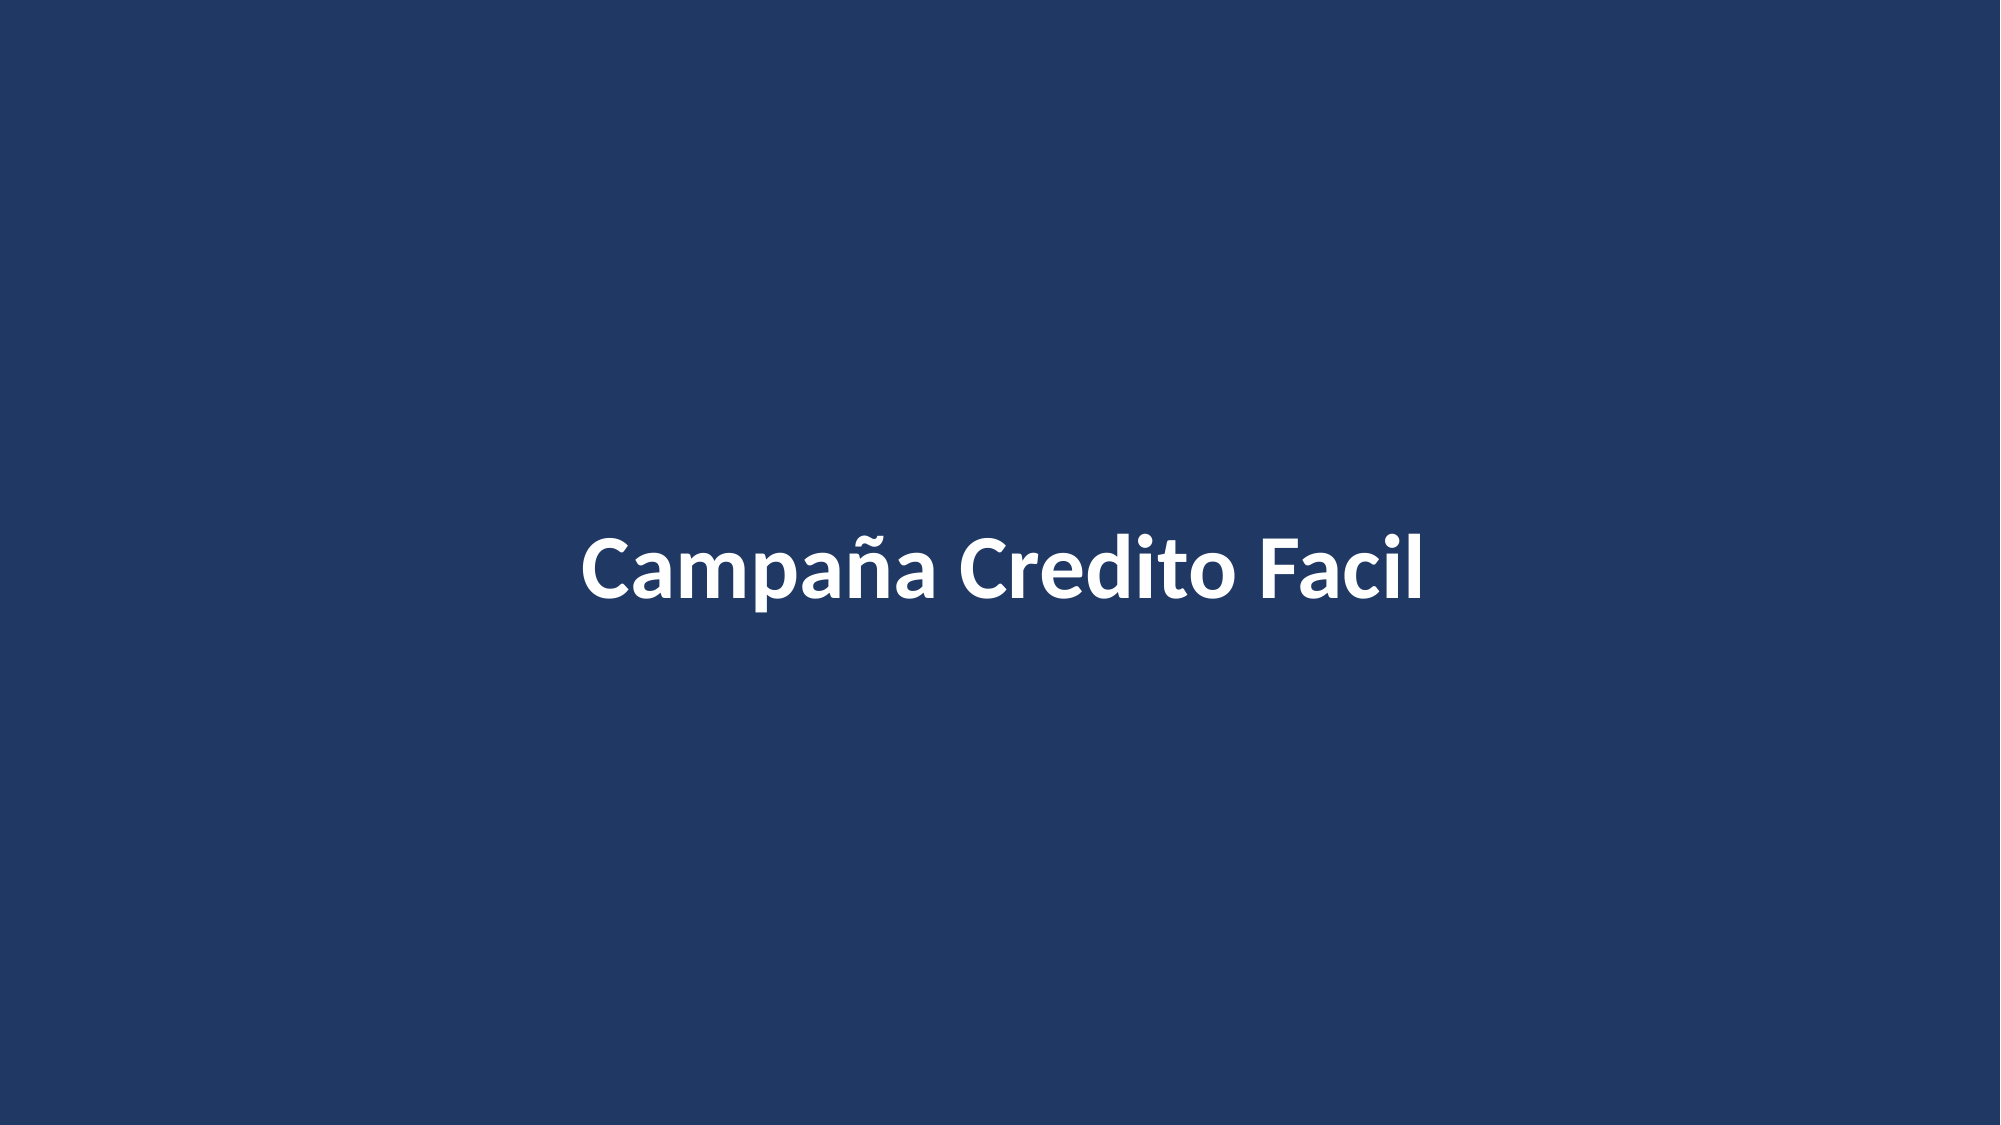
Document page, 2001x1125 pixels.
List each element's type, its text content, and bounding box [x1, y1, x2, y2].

text_box Campaña Credito Facil [566, 499, 1475, 624]
